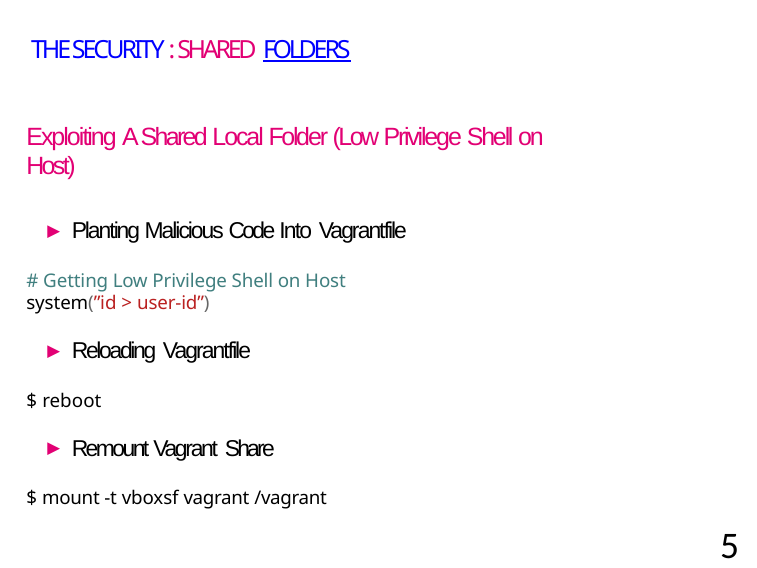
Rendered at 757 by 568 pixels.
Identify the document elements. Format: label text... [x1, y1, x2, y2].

text_box THE SECURITY : SHARED FOLDERS Exploiting A Shared Local Folder (Low Privilege Shell on Host) Planting Malicious Code Into Vagrantfile # Getting Low Privilege Shell on Host system(”id > user-id”) Reloading Vagrantfile $ reboot Remount Vagrant Share $ mount -t vboxsf vagrant /vagrant [13, 31, 589, 509]
slide_number 55 [713, 519, 739, 568]
